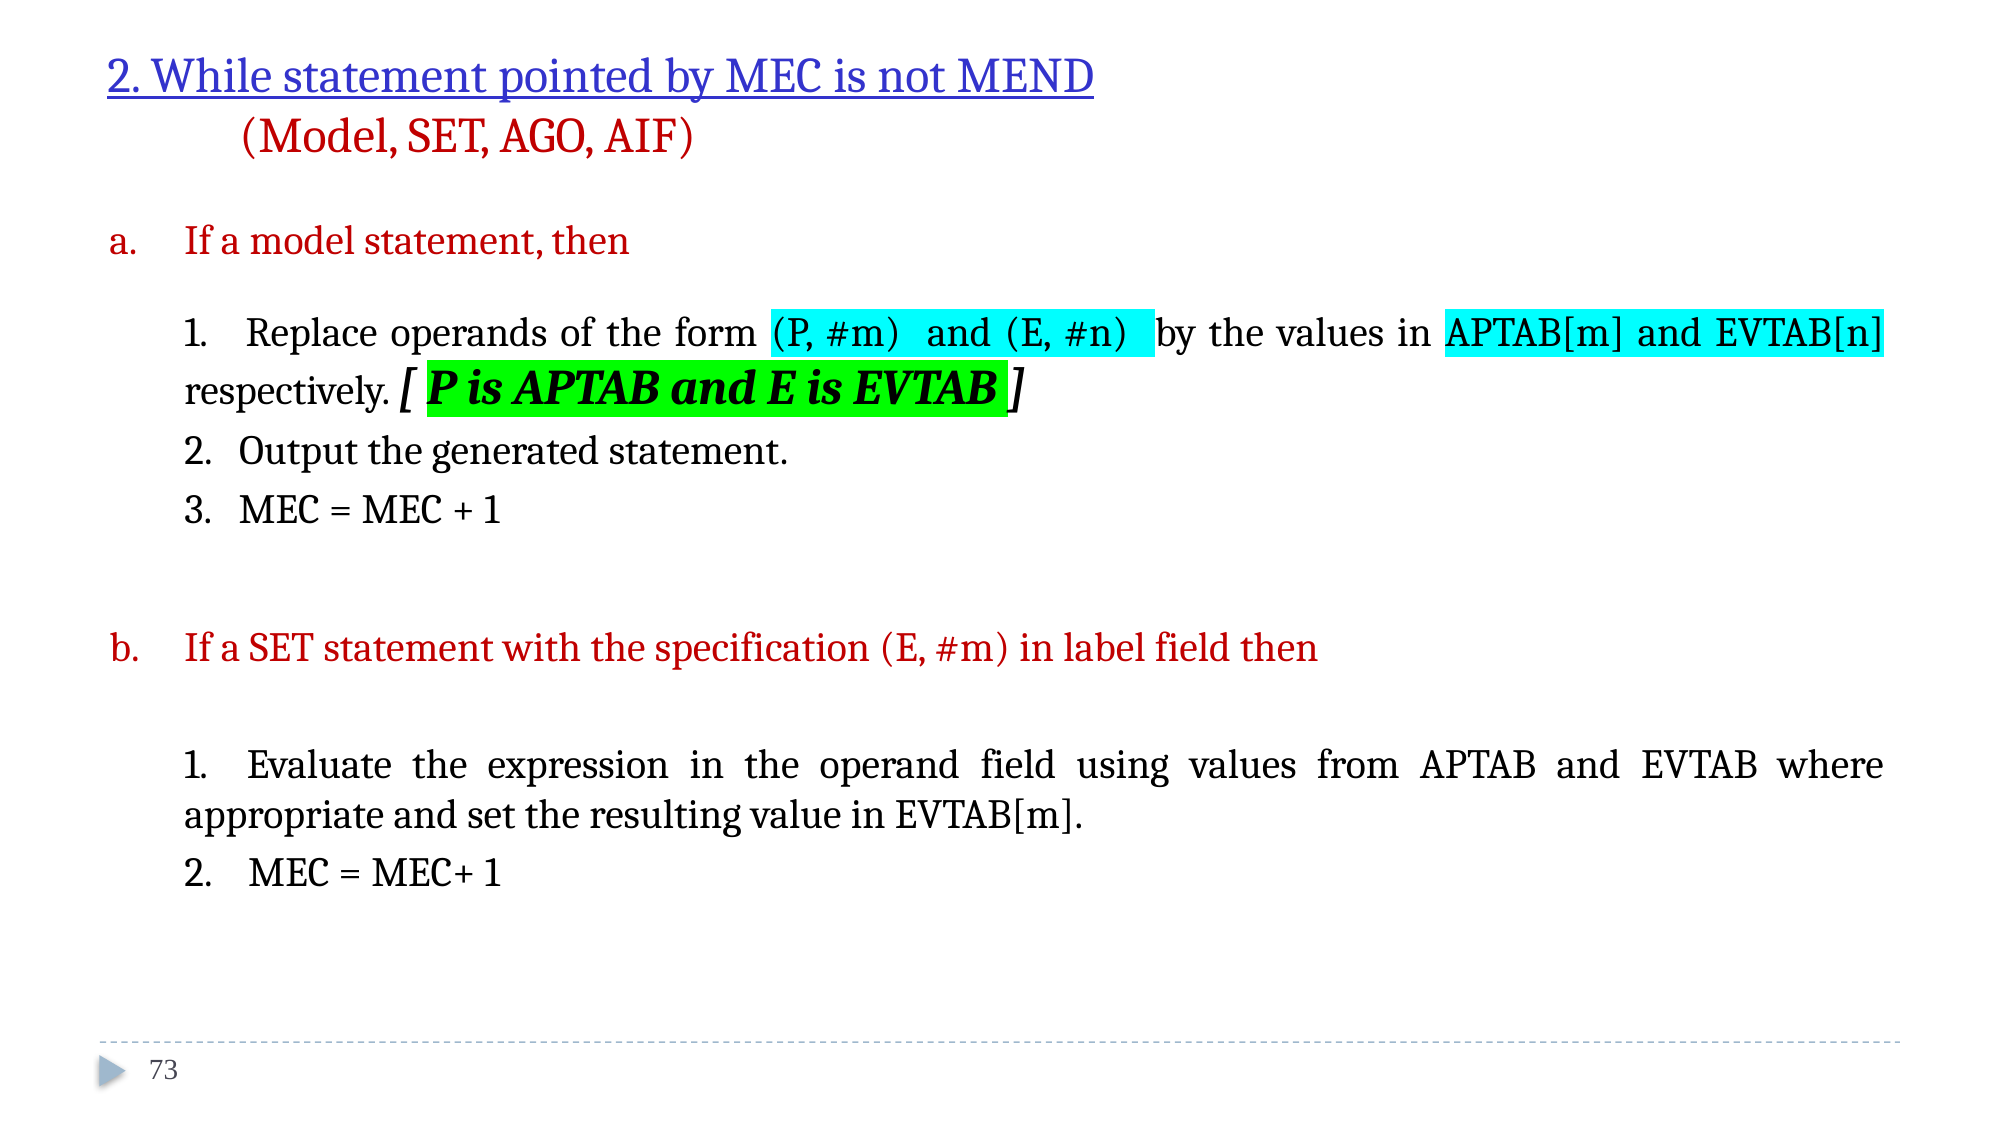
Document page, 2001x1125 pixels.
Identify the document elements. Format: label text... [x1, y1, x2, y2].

text_box If a SET statement with the specification (E, #m) in label field then 1. Evaluate the expression in the operand field using values from APTAB and EVTAB where appropriate and set the resulting value in EVTAB[m]. 2. MEC = MEC+ 1 [94, 612, 1900, 961]
text_box 2. While statement pointed by MEC is not MEND (Model, SET, AGO, AIF) [92, 0, 1675, 175]
text_box If a model statement, then 1. Replace operands of the form (P, #m) and (E, #n) by the values in APTAB[m] and EVTAB[n] respectively. [ P is APTAB and E is EVTAB ] 2. Output the generated statement. 3. MEC = MEC + 1 [94, 205, 1900, 539]
slide_number 73 [133, 1042, 568, 1103]
